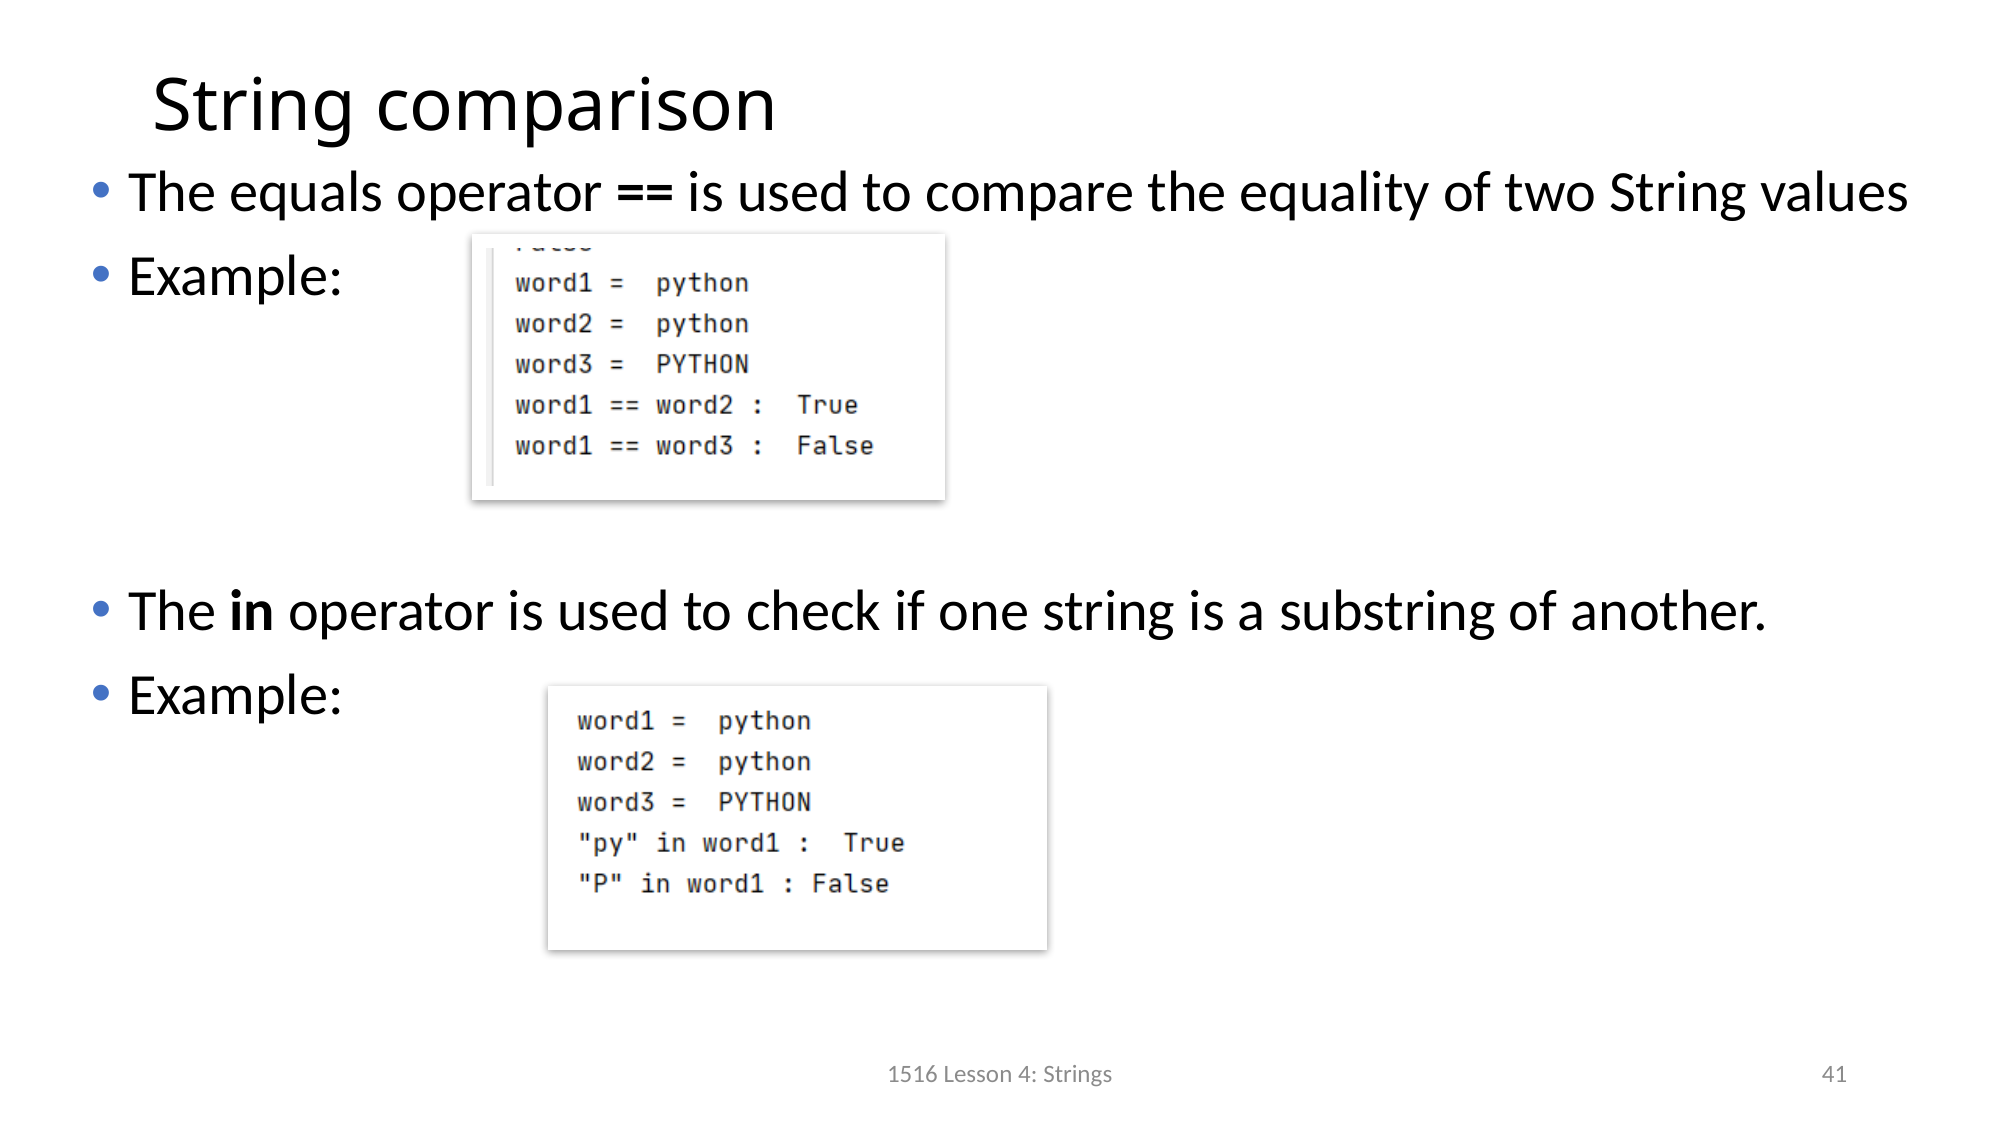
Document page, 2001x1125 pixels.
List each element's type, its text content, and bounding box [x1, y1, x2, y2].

list The equals operator == is used to compare the equality of two String values Example: The in operator is used to check if one string is a substring of another. Example: [75, 154, 1973, 1014]
title String comparison [137, 59, 1863, 154]
picture [486, 248, 930, 486]
slide_number 41 [1412, 1042, 1863, 1103]
picture [562, 700, 1033, 936]
footer 1516 Lesson 4: Strings [662, 1042, 1338, 1103]
